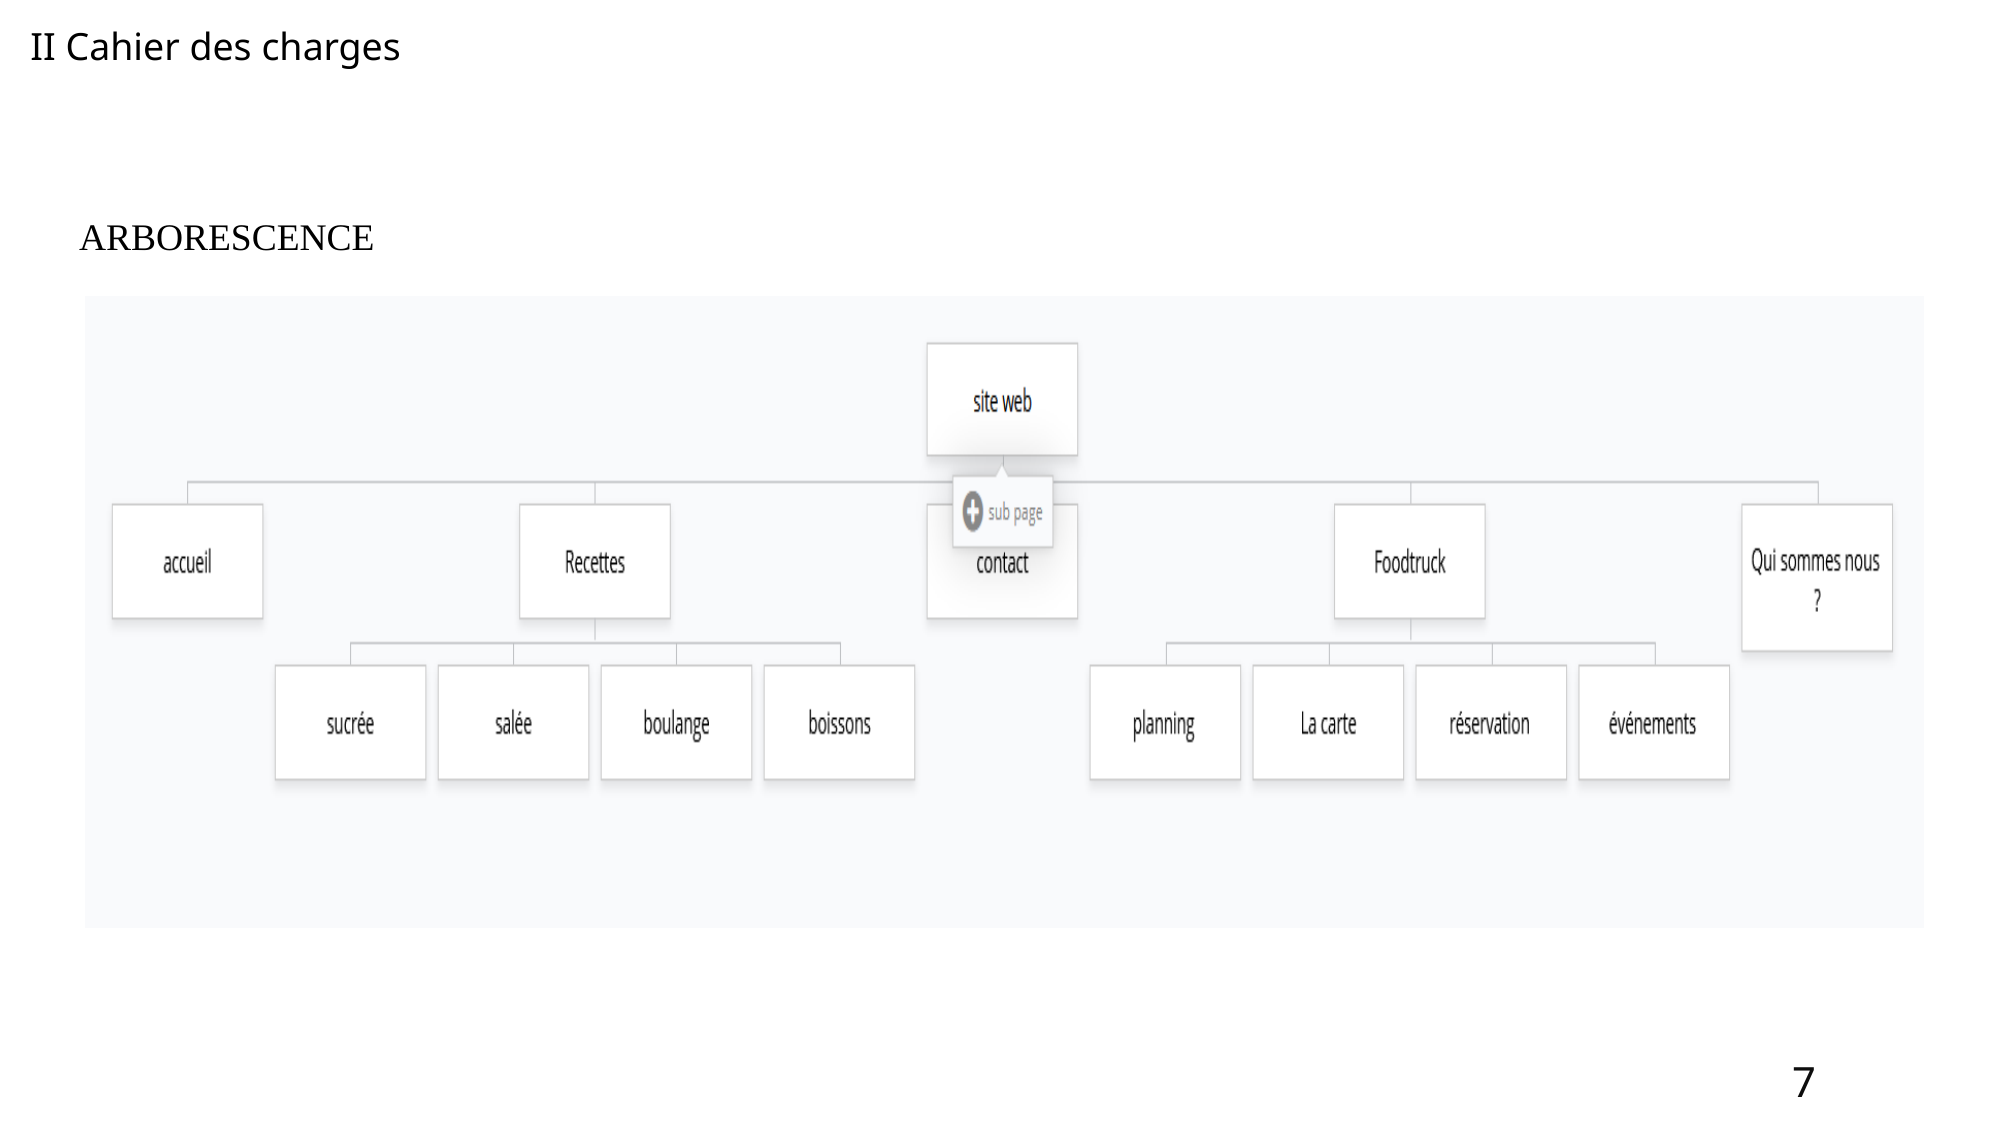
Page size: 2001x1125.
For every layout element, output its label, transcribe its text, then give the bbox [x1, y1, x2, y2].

slide_number 7 [1777, 1061, 1938, 1107]
text_box II Cahier des charges [15, 15, 426, 76]
text_box ARBORESCENCE [64, 76, 1931, 424]
picture [84, 296, 1924, 929]
